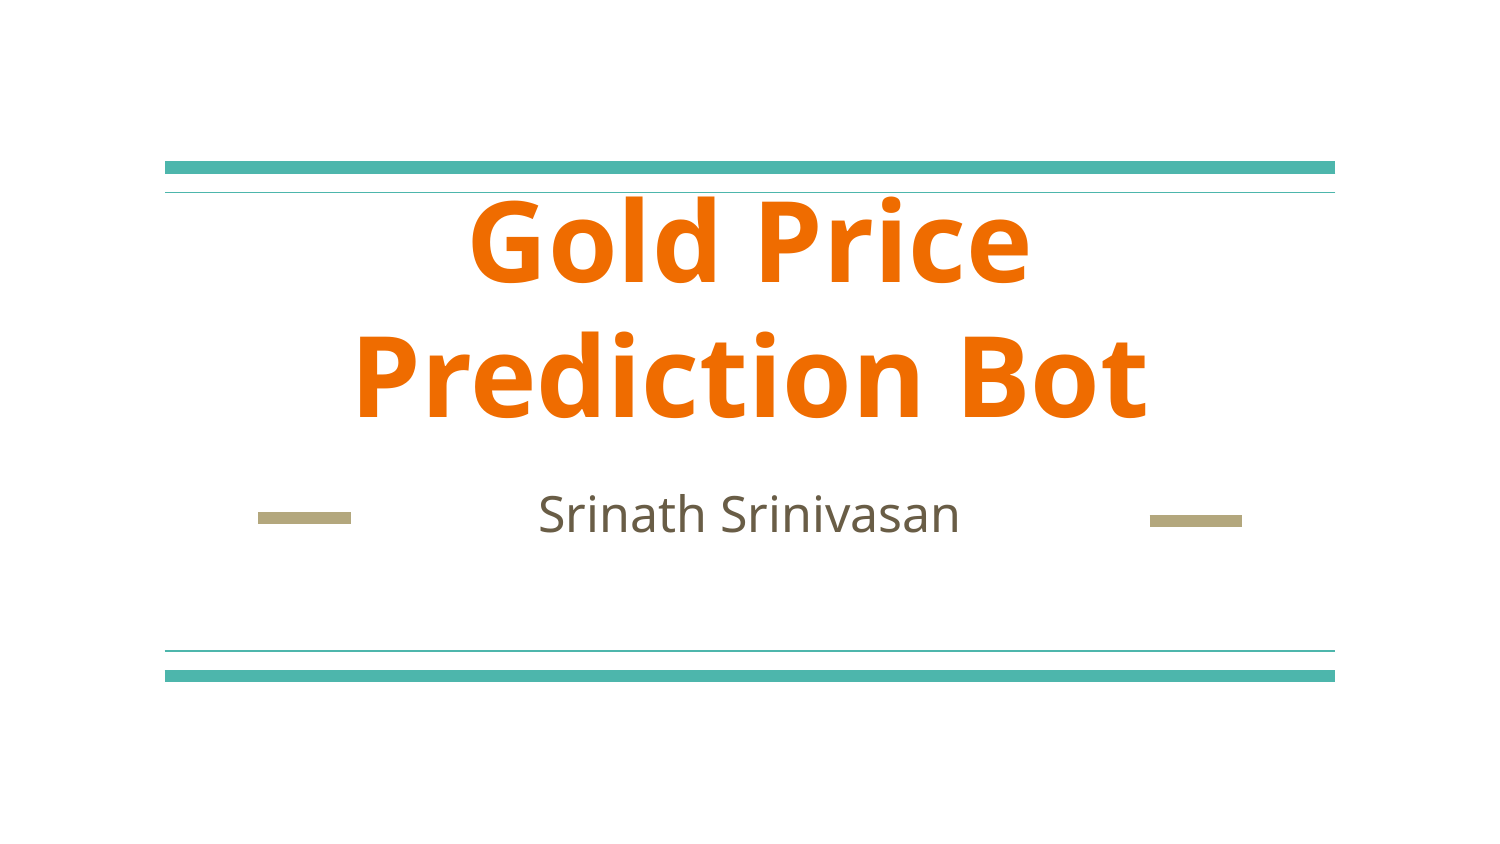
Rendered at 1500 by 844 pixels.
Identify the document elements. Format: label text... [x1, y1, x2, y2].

subtitle Srinath Srinivasan [350, 467, 1150, 598]
title Gold Price Prediction Bot [164, 287, 1336, 456]
